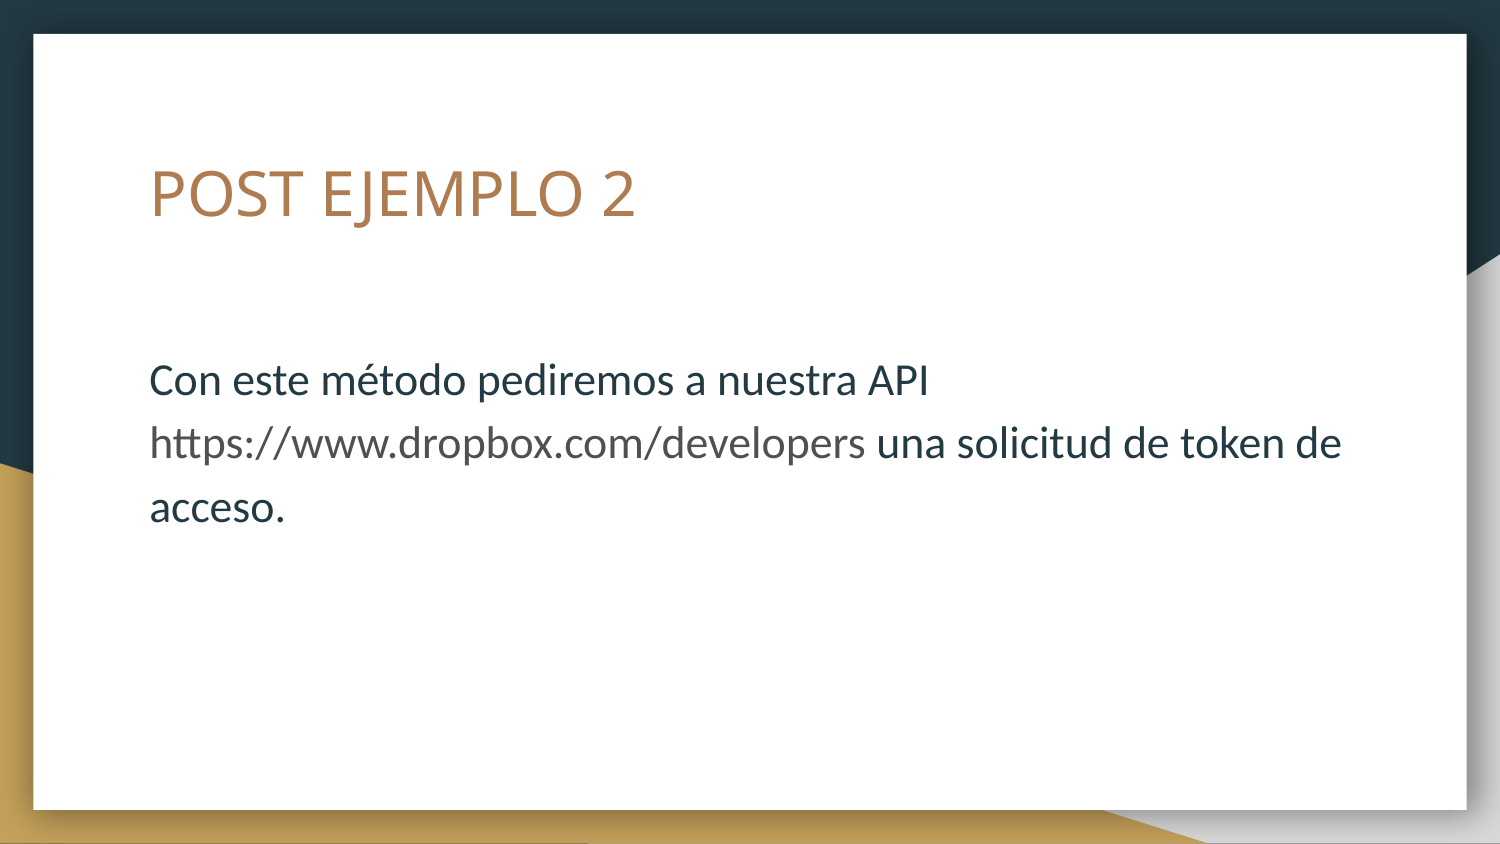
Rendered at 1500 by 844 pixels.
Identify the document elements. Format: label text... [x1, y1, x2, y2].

list Con este método pediremos a nuestra API https://www.dropbox.com/developers una solicitud de token de acceso. [134, 326, 1366, 729]
title POST EJEMPLO 2 [134, 138, 1366, 296]
